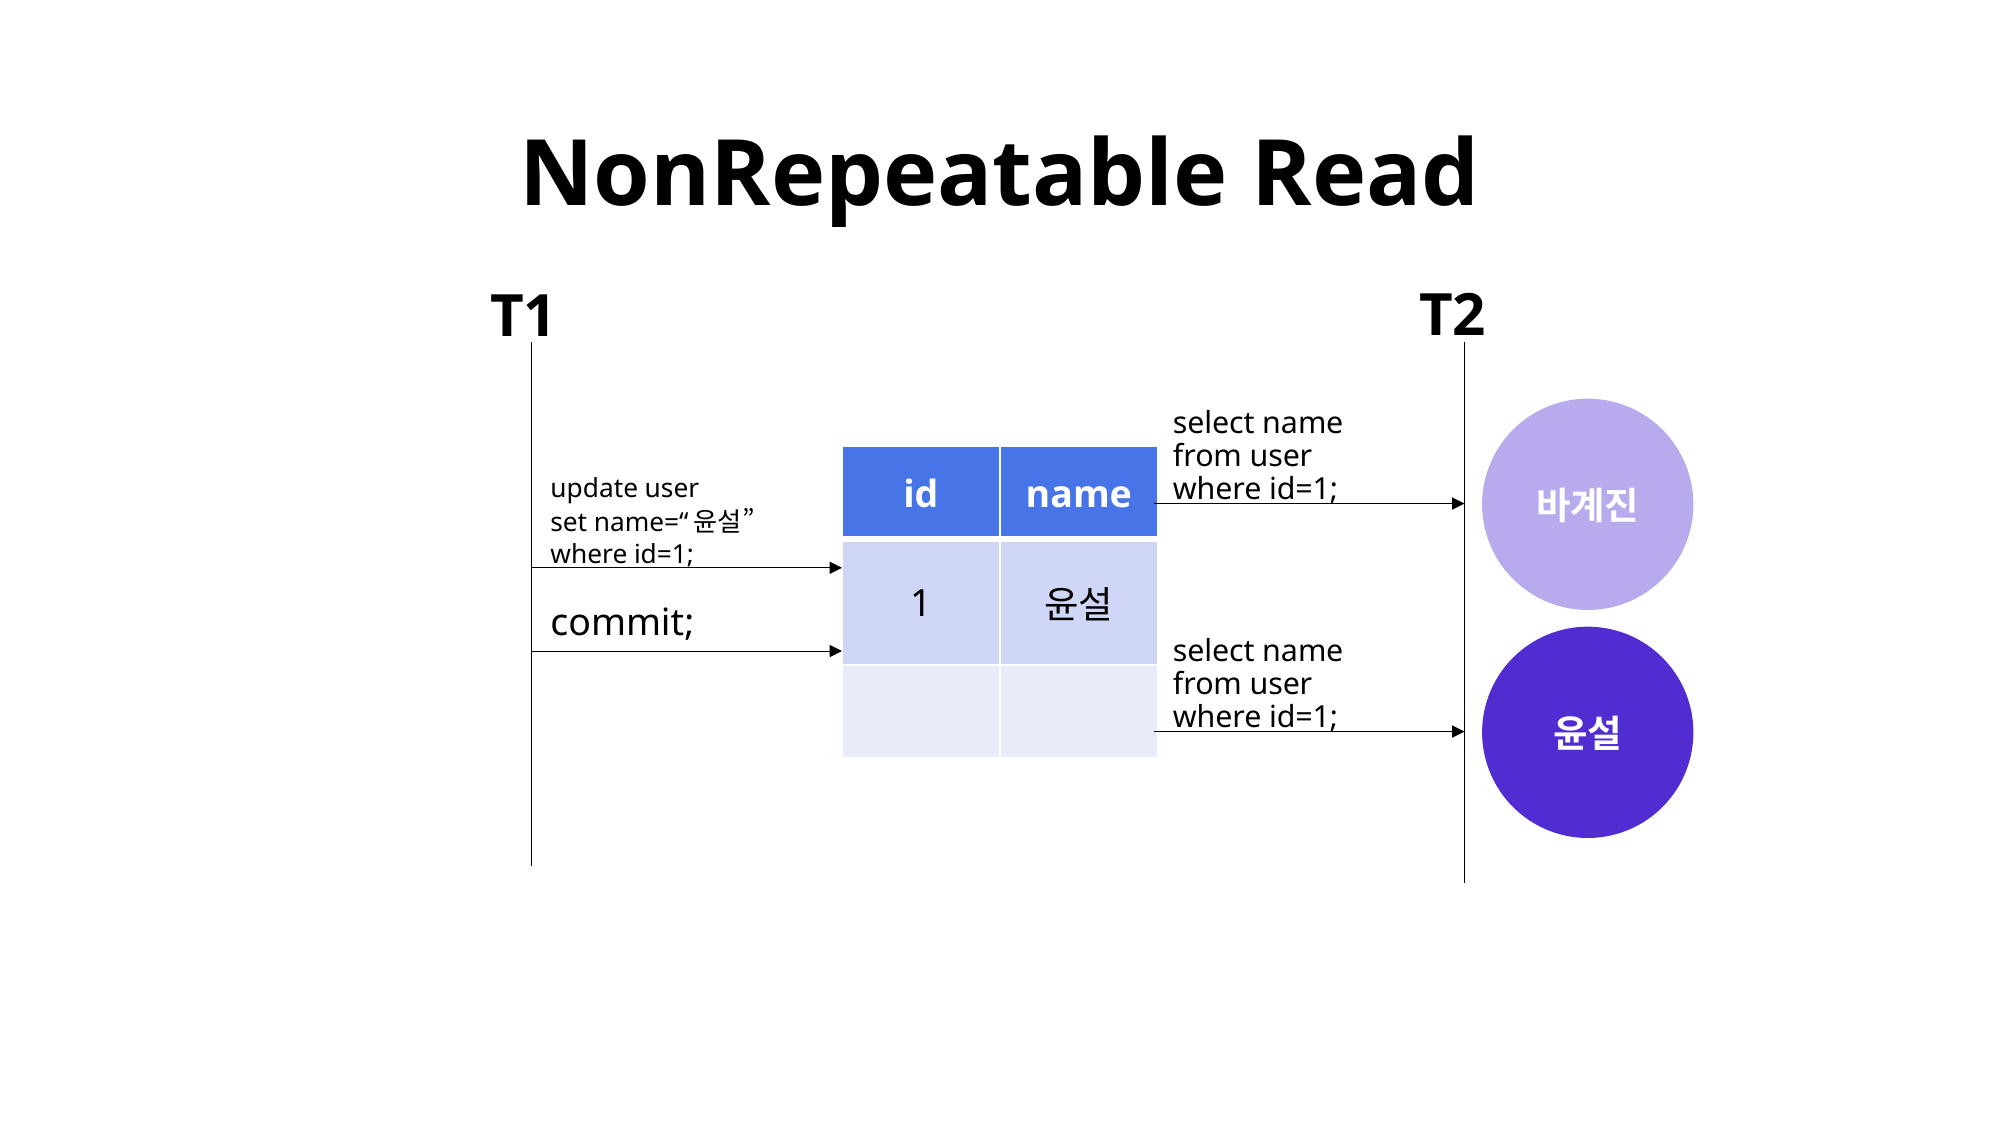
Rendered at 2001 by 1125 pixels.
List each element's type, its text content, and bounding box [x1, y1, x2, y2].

text_box select name from user where id=1; [1157, 504, 1464, 514]
table_header id [843, 447, 999, 536]
text_box T1 [475, 258, 596, 372]
text_box select name from user where id=1; [1157, 732, 1464, 742]
text_box 바계진 [1481, 397, 1695, 612]
table_cell [1001, 666, 1157, 757]
text_box 윤설 [1481, 625, 1695, 840]
text_box select name from user where id=1; [1465, 627, 1474, 742]
text_box commit; [535, 566, 852, 680]
table_cell [843, 666, 999, 757]
text_box select name from user where id=1; [1157, 627, 1464, 731]
text_box select name from user where id=1; [1157, 399, 1464, 503]
text_box 윤설 [1012, 565, 1145, 643]
text_box NonRepeatable Read [235, 94, 1764, 258]
table_cell 바계진 [1001, 542, 1157, 664]
text_box select name from user where id=1; [1465, 399, 1474, 514]
table_header name [1001, 447, 1157, 536]
text_box update user set name=“윤설” where id=1; [535, 463, 852, 566]
table_cell 1 [852, 542, 999, 664]
text_box T2 [1404, 257, 1525, 371]
